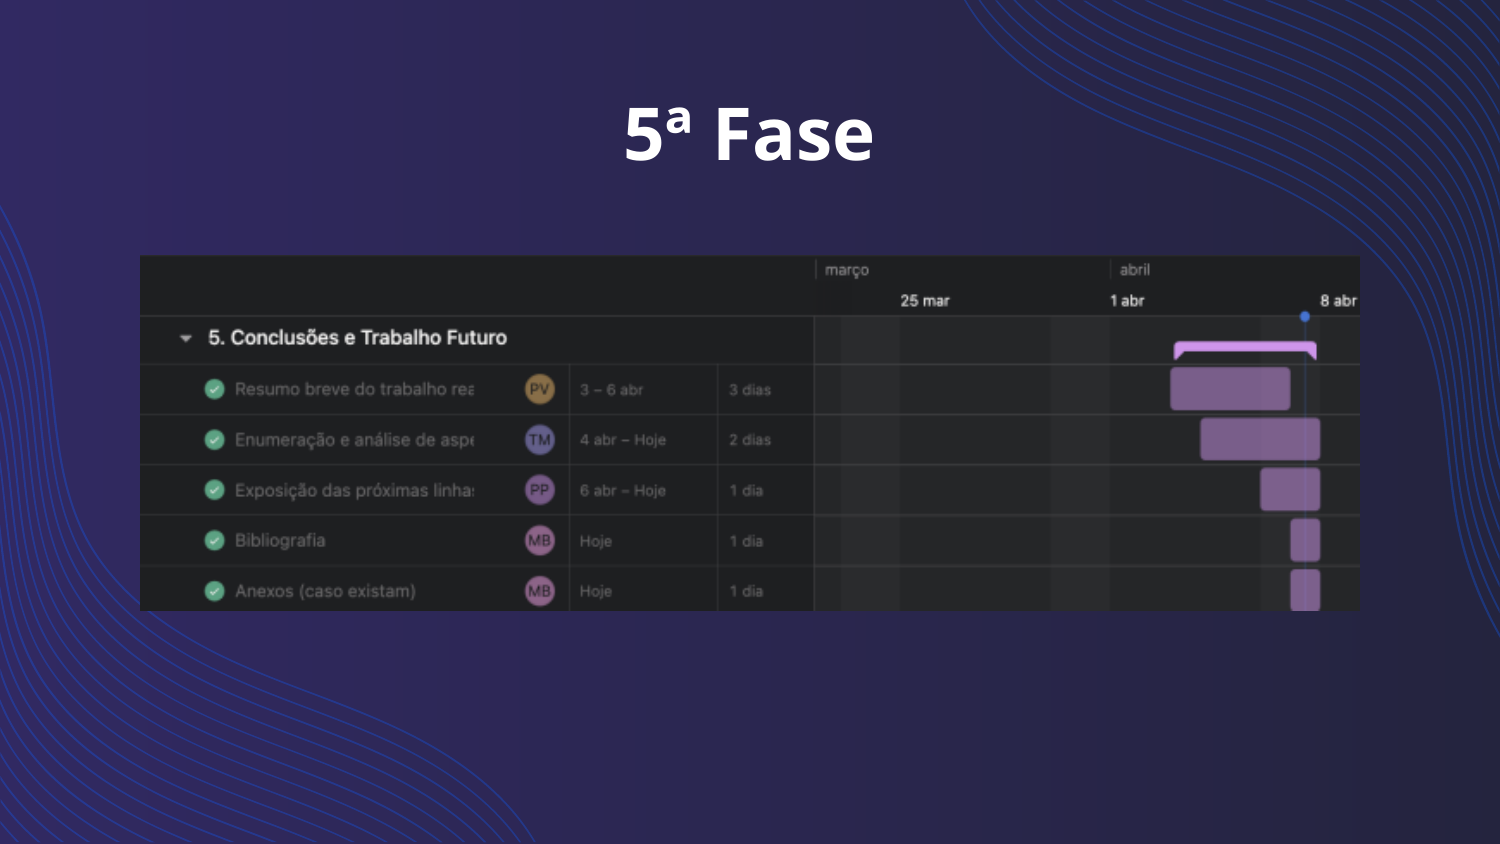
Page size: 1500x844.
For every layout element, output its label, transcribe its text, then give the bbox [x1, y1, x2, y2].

picture [139, 255, 1360, 611]
title 5ª Fase [118, 72, 1382, 167]
